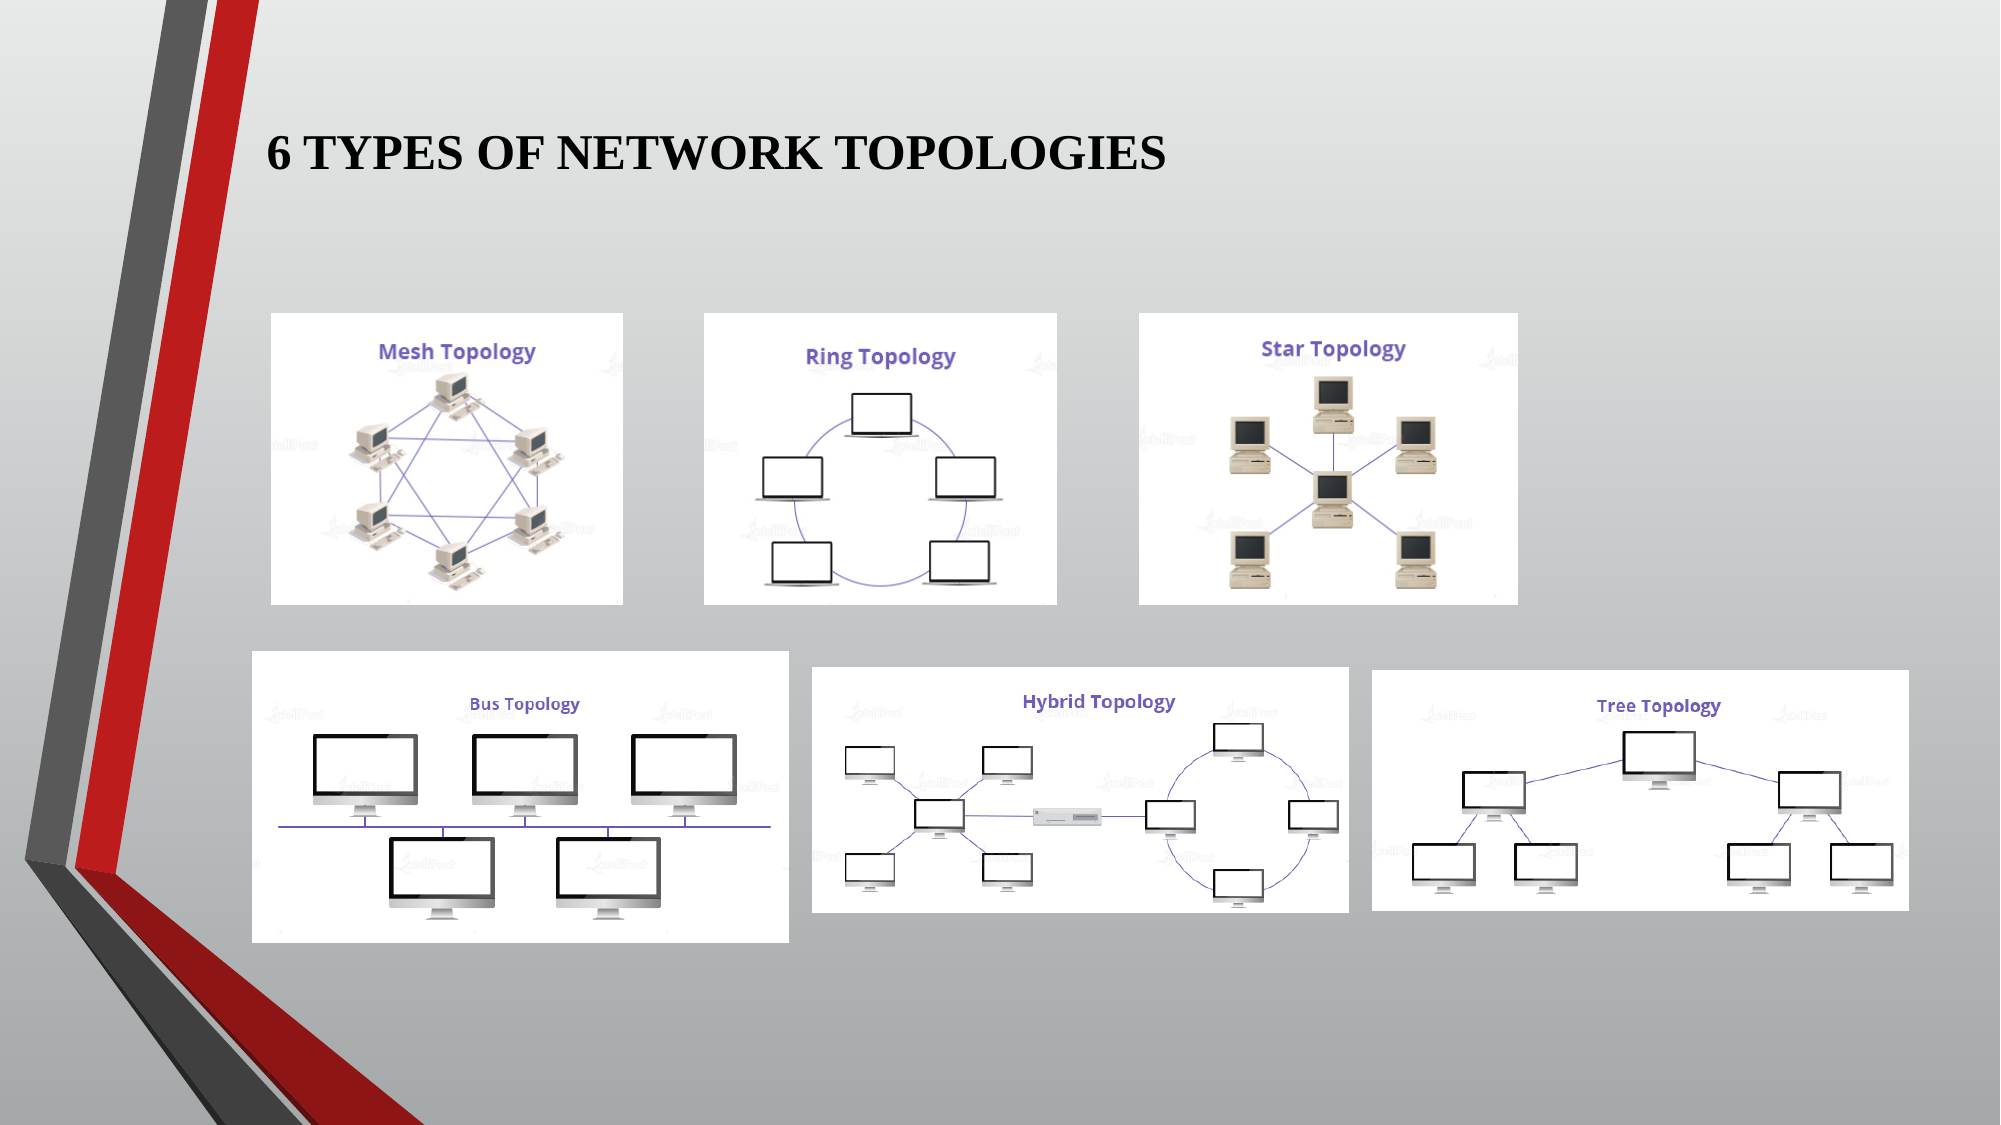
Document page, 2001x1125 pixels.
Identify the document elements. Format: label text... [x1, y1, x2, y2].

picture [271, 313, 623, 605]
picture [1139, 313, 1518, 605]
picture [811, 667, 1349, 914]
picture [251, 651, 789, 944]
text_box 6 Types of Network Topologies [251, 49, 1914, 250]
picture [1371, 670, 1909, 911]
picture [704, 313, 1058, 605]
